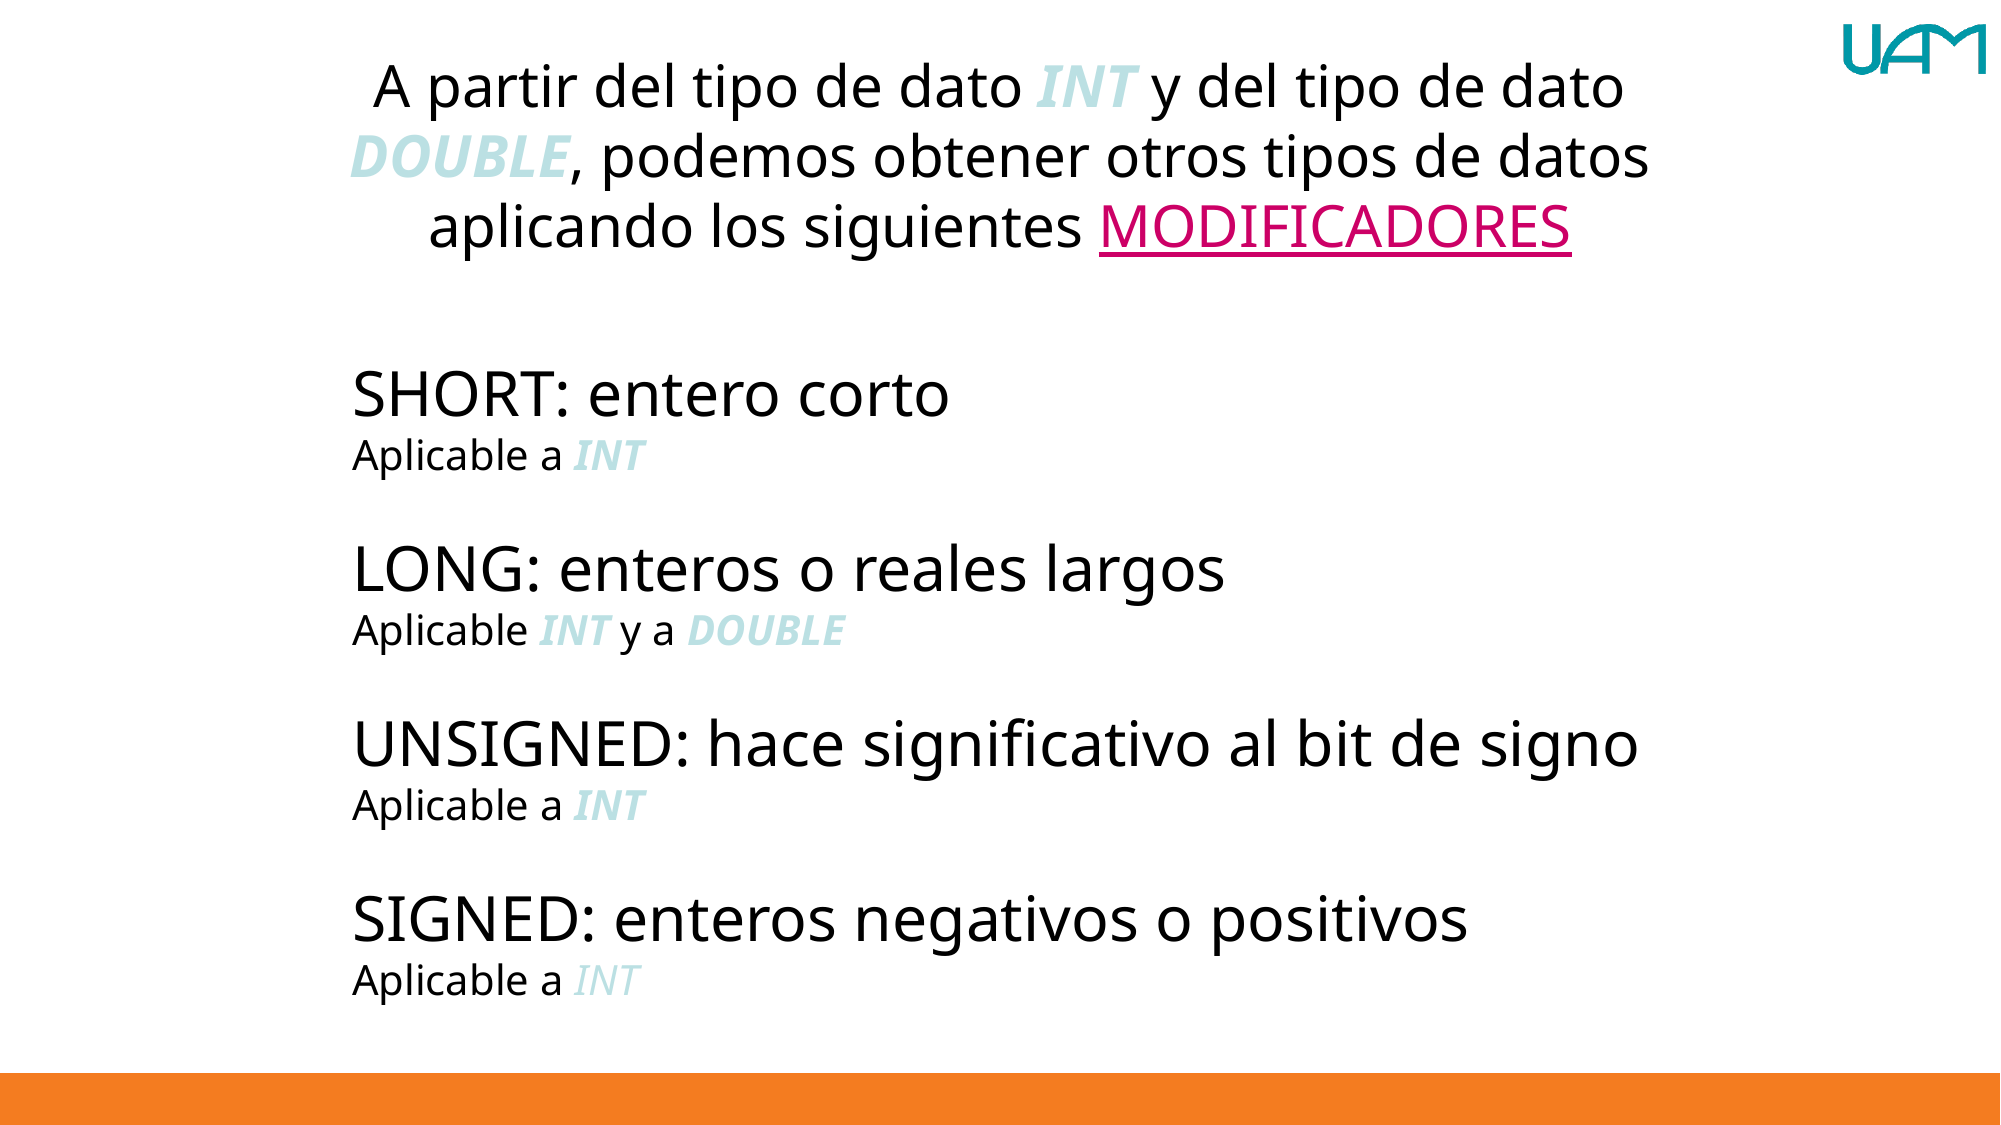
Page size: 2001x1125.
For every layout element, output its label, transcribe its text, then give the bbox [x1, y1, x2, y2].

text_box A partir del tipo de dato INT y del tipo de dato DOUBLE, podemos obtener otros tipos de datos aplicando los siguientes MODIFICADORES [249, 41, 1750, 267]
text_box SHORT: entero corto Aplicable a INT LONG: enteros o reales largos Aplicable INT y a DOUBLE UNSIGNED: hace significativo al bit de signo Aplicable a INT SIGNED: enteros negativos o positivos Aplicable a INT [337, 346, 1657, 1011]
text_box [693, 388, 723, 853]
picture [1829, 1, 2000, 97]
